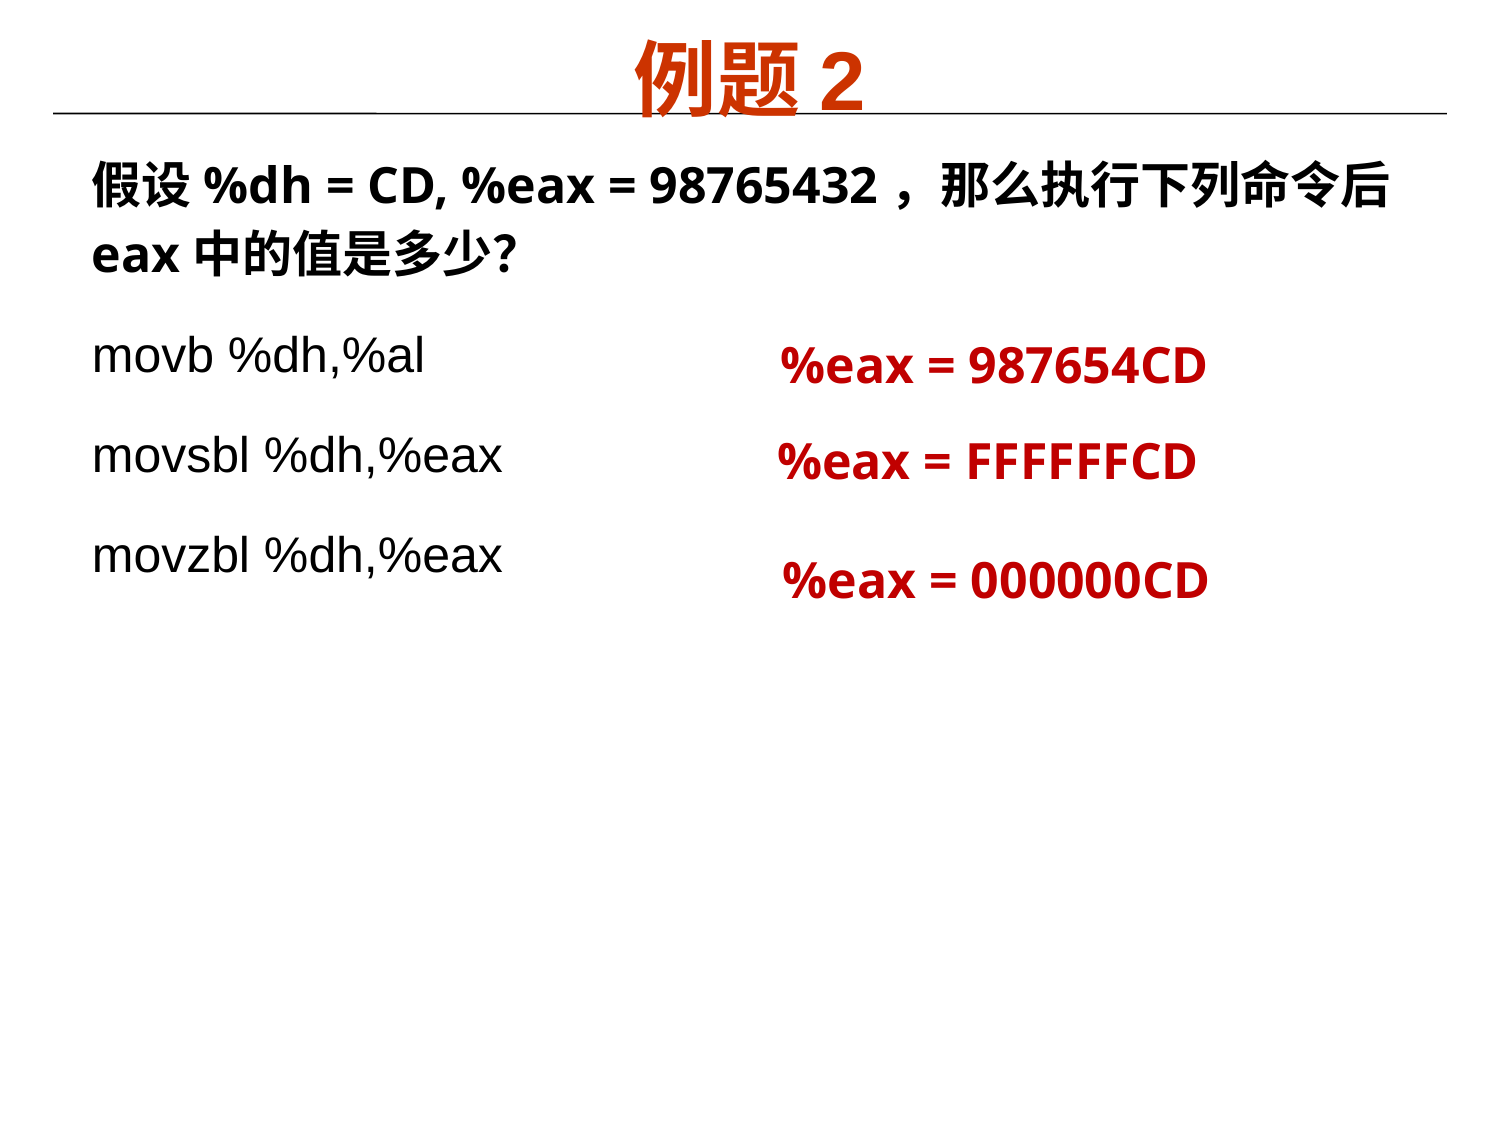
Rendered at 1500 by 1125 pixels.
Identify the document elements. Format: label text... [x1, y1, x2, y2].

title 例题2 [74, 30, 1426, 124]
text_box %eax = 987654CD [766, 326, 1224, 401]
text_box %eax = 000000CD [768, 510, 1226, 616]
list 假设%dh = CD, %eax = 98765432，那么执行下列命令后eax中的值是多少？ movb %dh,%al movsbl %dh,%eax movzbl %dh,%eax [76, 136, 1428, 994]
text_box %eax = FFFFFFCD [762, 422, 1215, 497]
